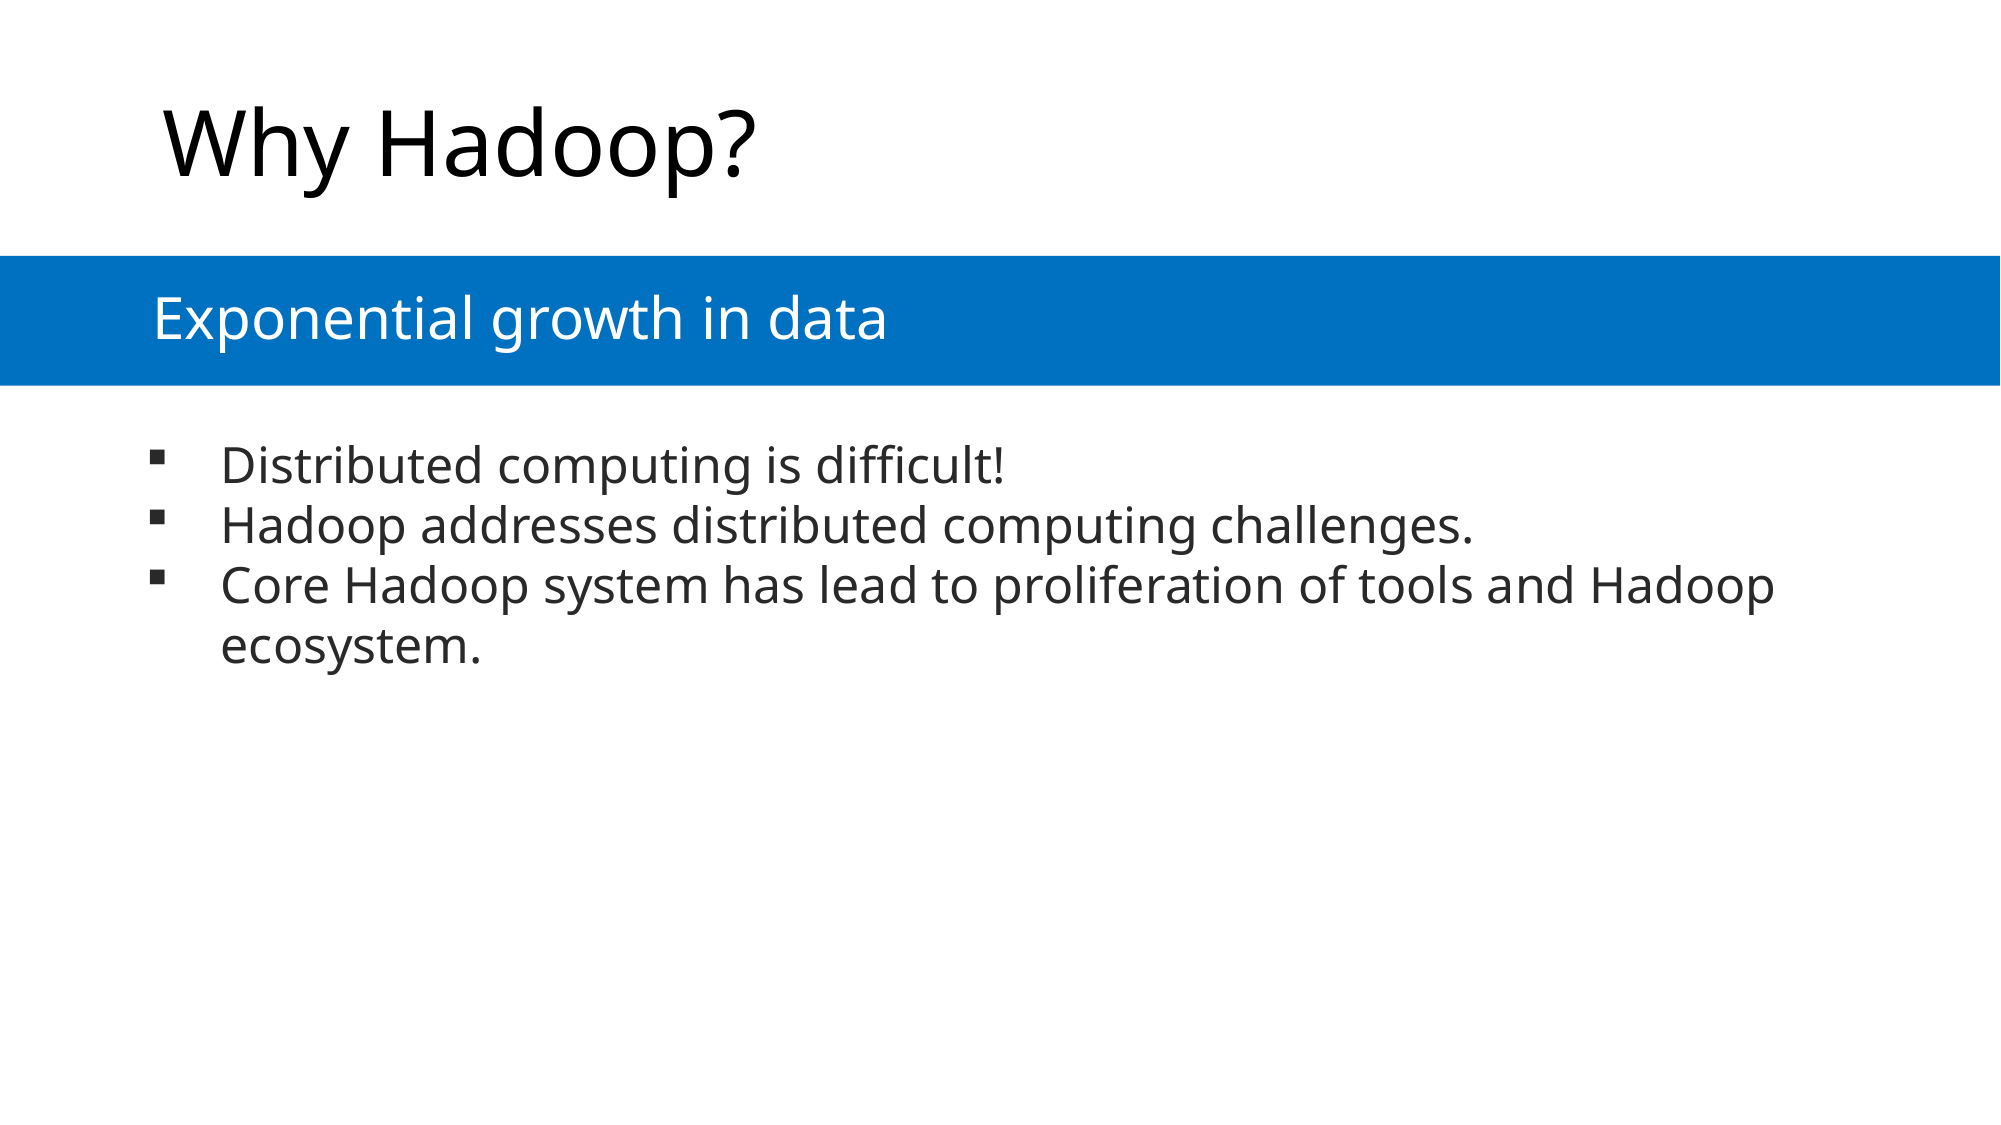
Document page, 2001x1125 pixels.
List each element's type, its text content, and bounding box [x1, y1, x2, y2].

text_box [0, 255, 2000, 386]
text_box Distributed computing is difficult! Hadoop addresses distributed computing challenges. Core Hadoop system has lead to proliferation of tools and Hadoop ecosystem. [0, 386, 2000, 722]
title Why Hadoop? [147, 38, 1863, 255]
